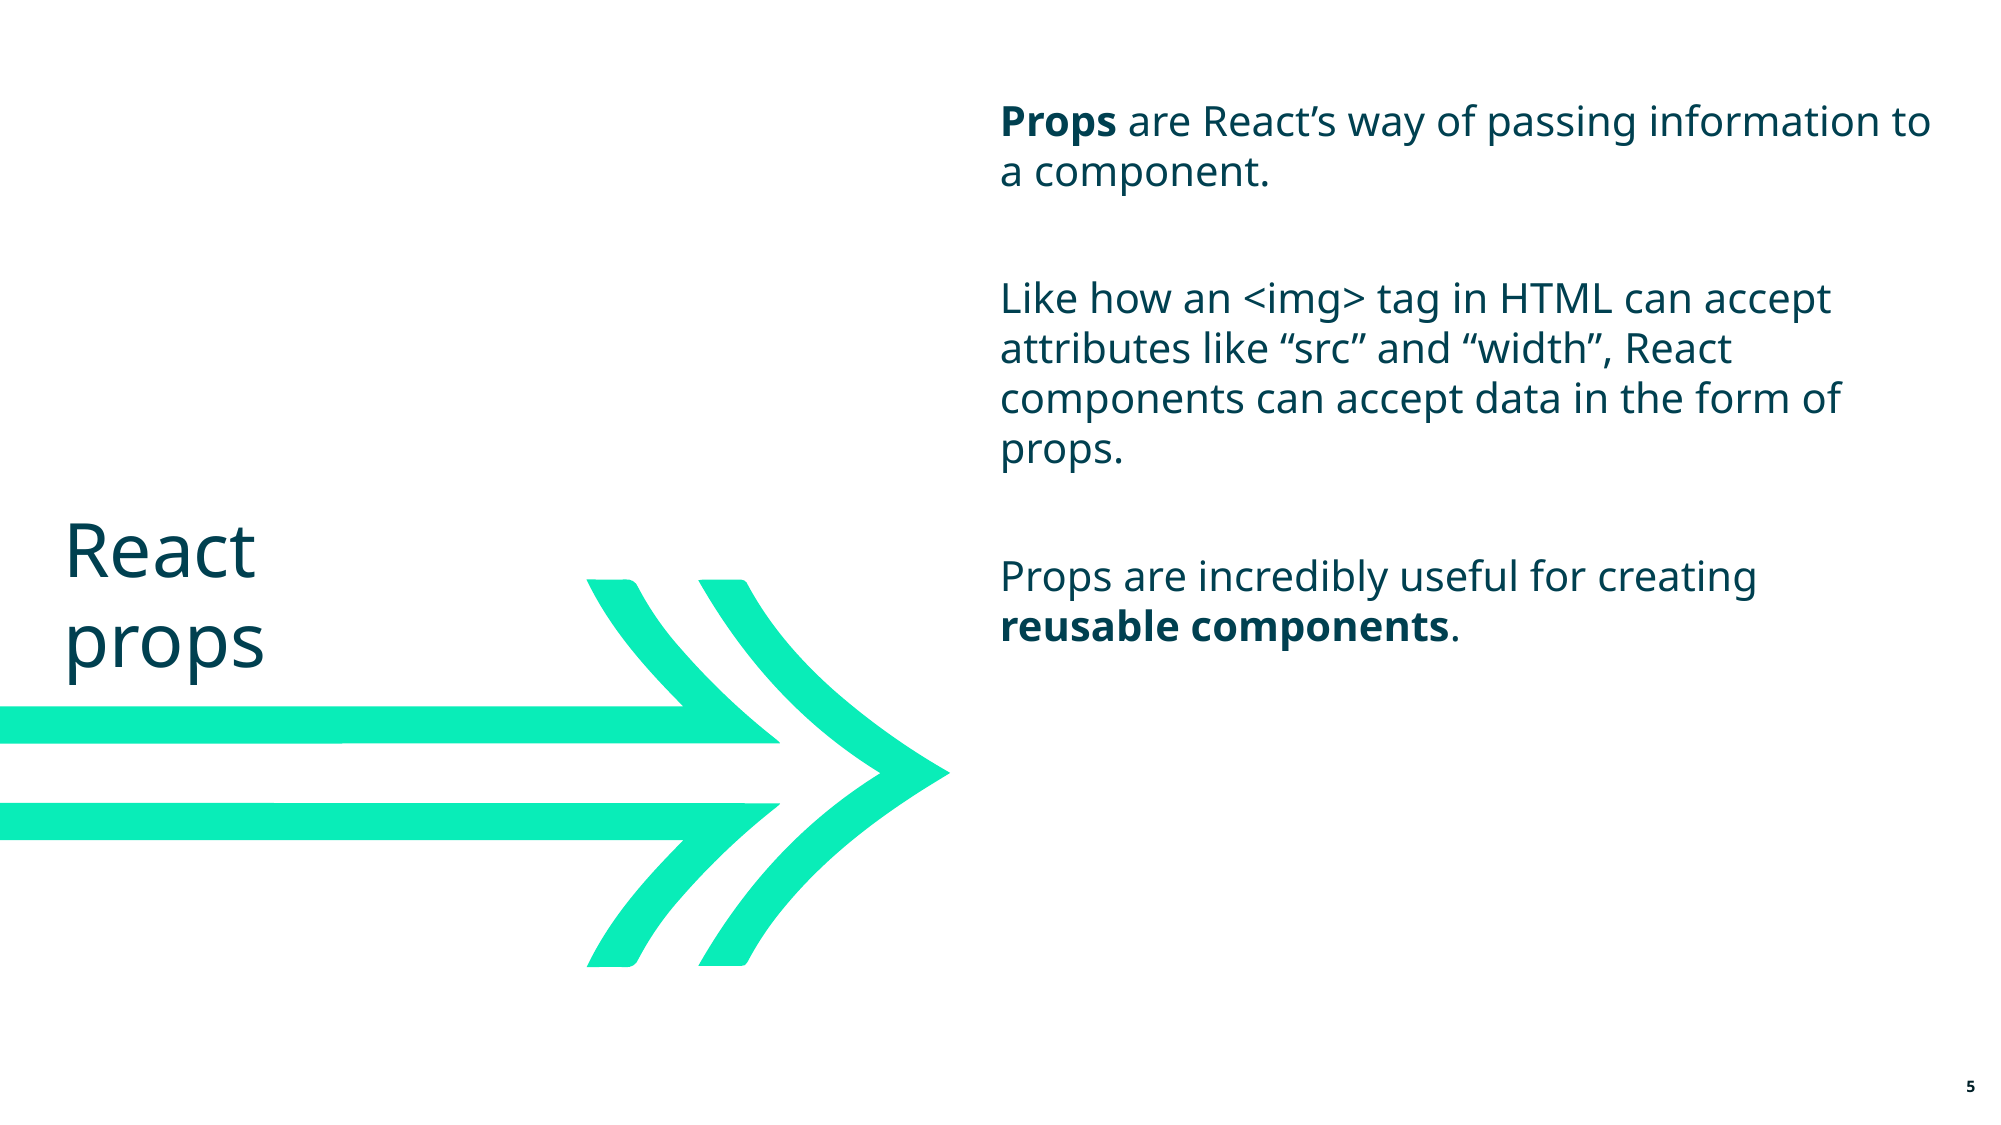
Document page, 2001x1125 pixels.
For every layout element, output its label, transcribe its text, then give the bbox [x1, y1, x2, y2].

list Props are React’s way of passing information to a component. Like how an <img> tag in HTML can accept attributes like “src” and “width”, React components can accept data in the form of props. Props are incredibly useful for creating reusable components. [999, 95, 1939, 1063]
slide_number 5 [1846, 1068, 1976, 1098]
list React props [63, 203, 670, 683]
